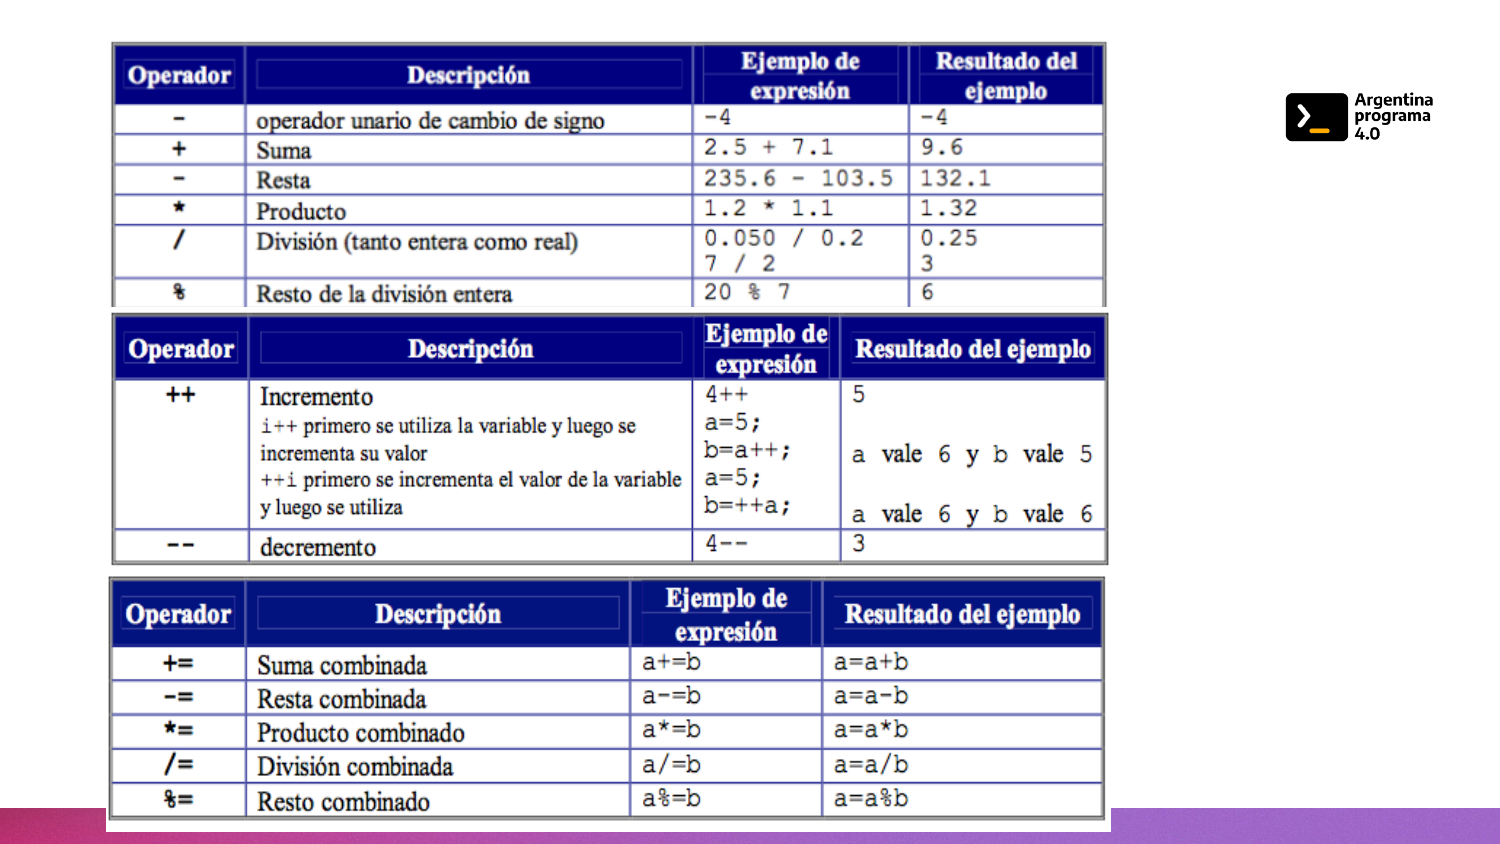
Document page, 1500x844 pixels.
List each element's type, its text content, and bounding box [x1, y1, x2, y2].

picture [0, 35, 1500, 844]
text_box Operadores Aritméticos [55, 0, 1255, 812]
picture [1284, 91, 1436, 143]
